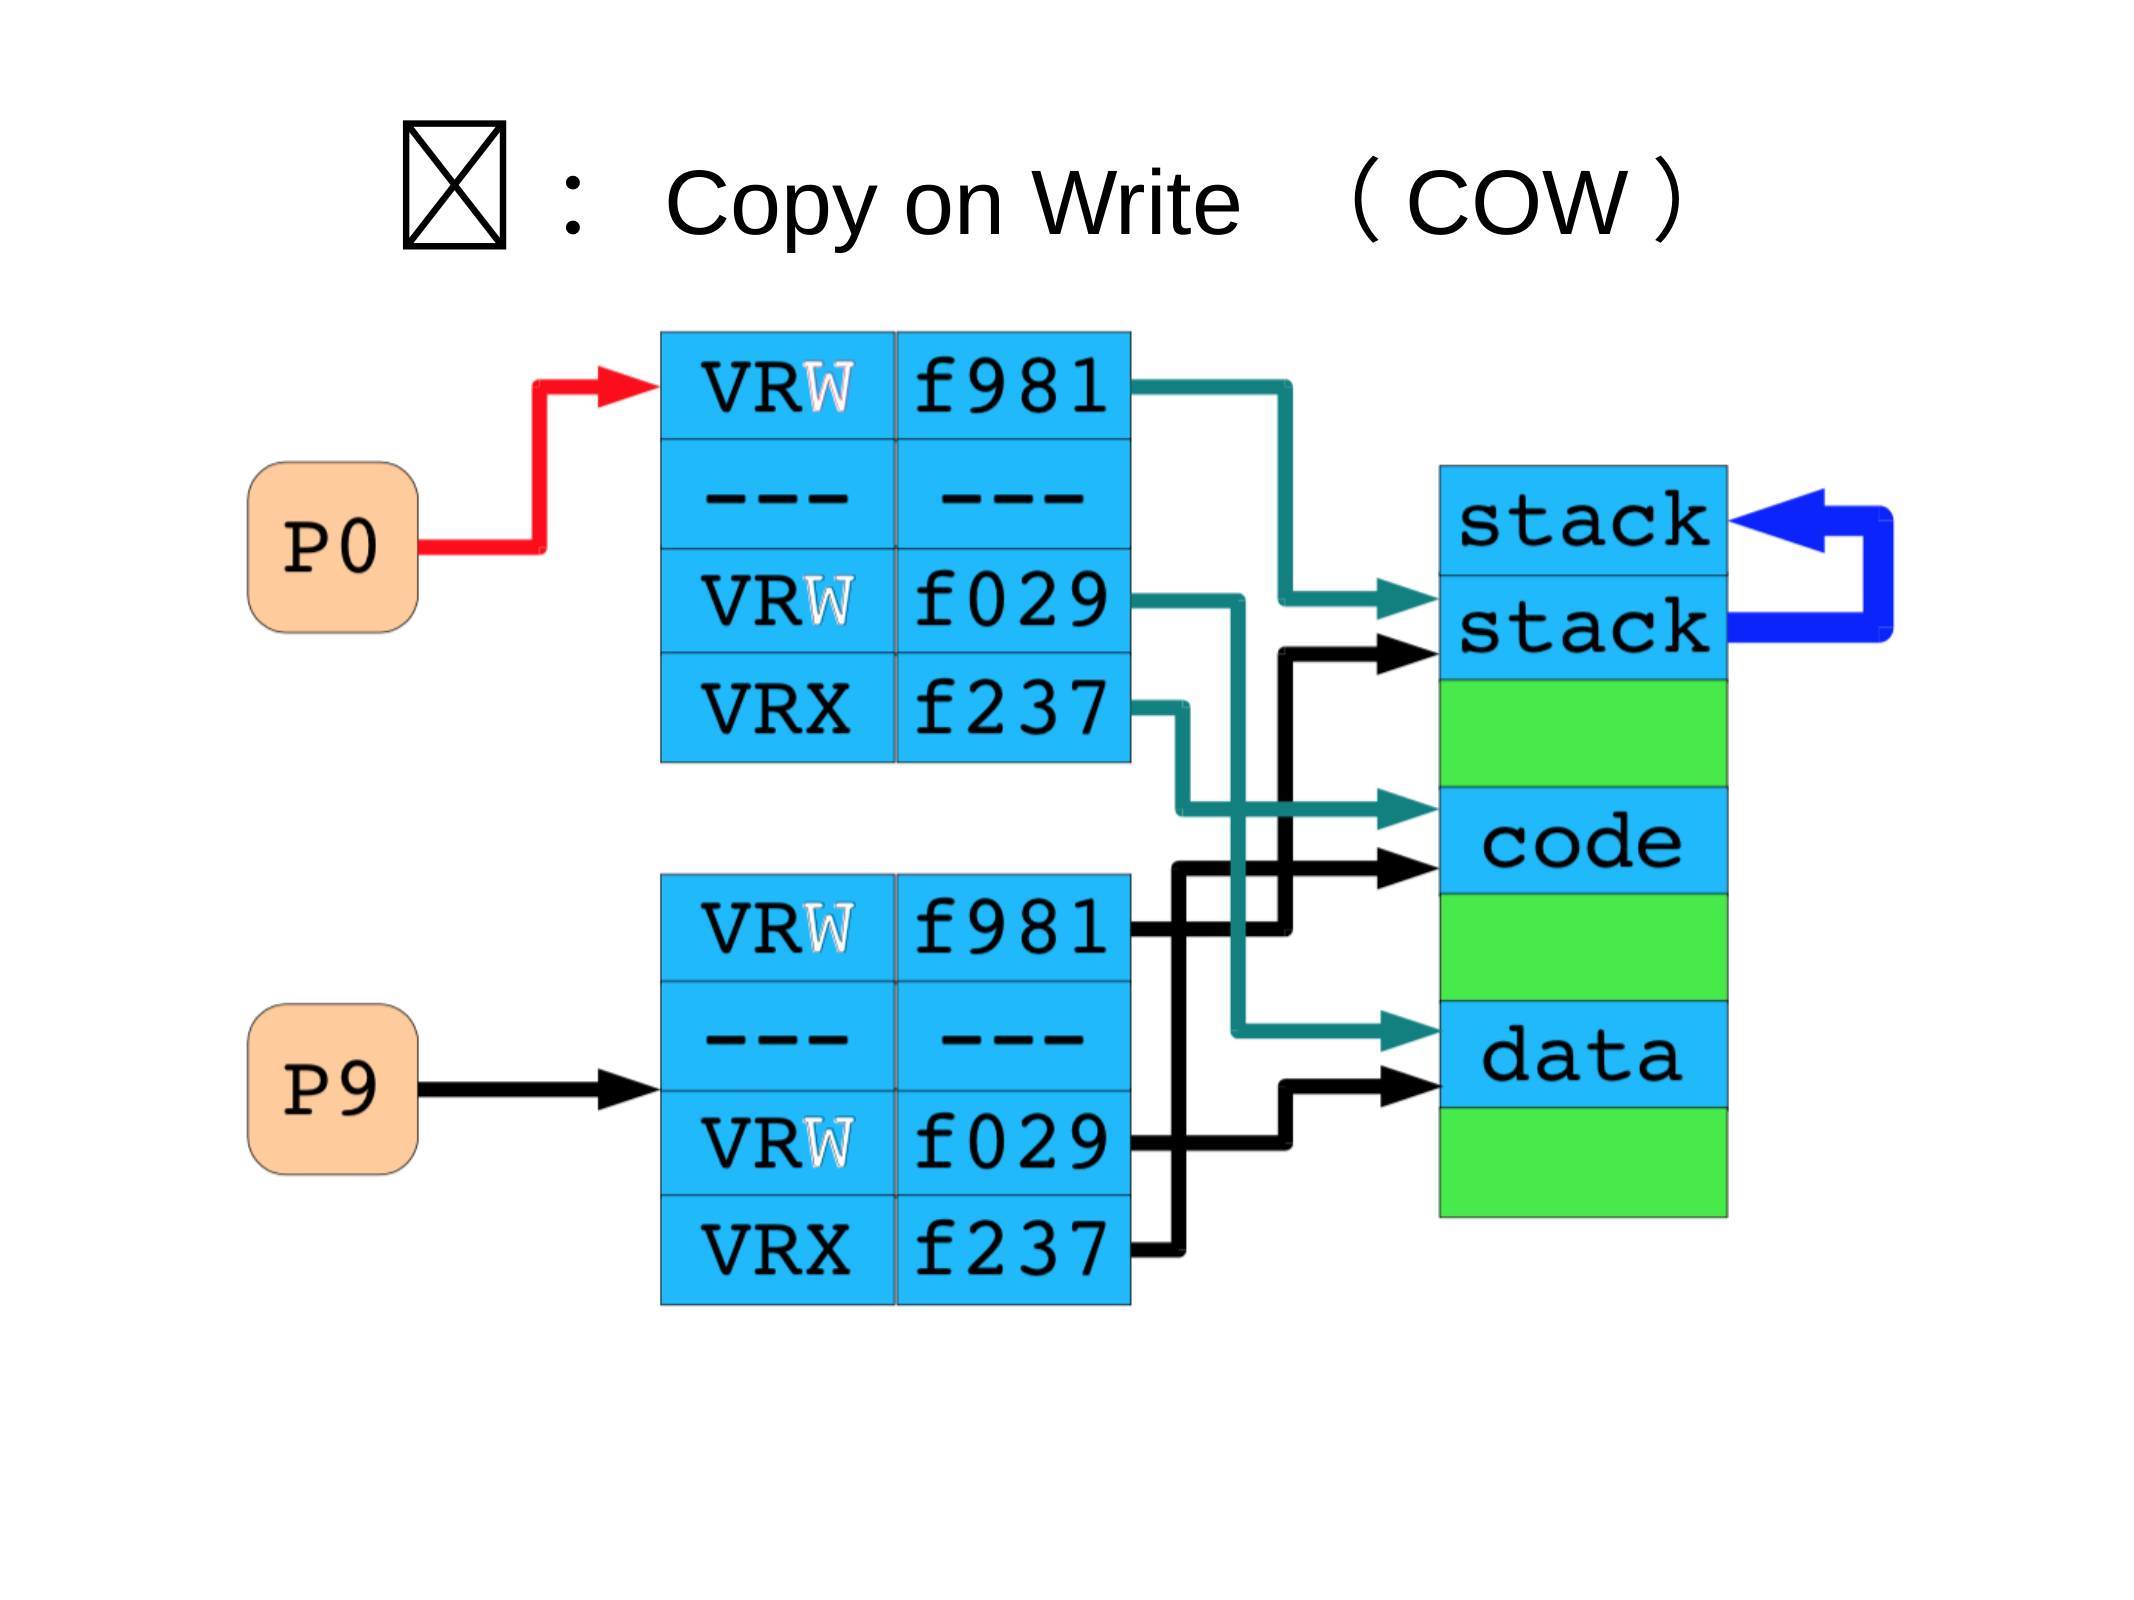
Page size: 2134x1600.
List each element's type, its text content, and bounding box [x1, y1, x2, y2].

picture [201, 253, 1933, 1347]
title 🐂：Copy on Write （COW） [106, 49, 2028, 318]
